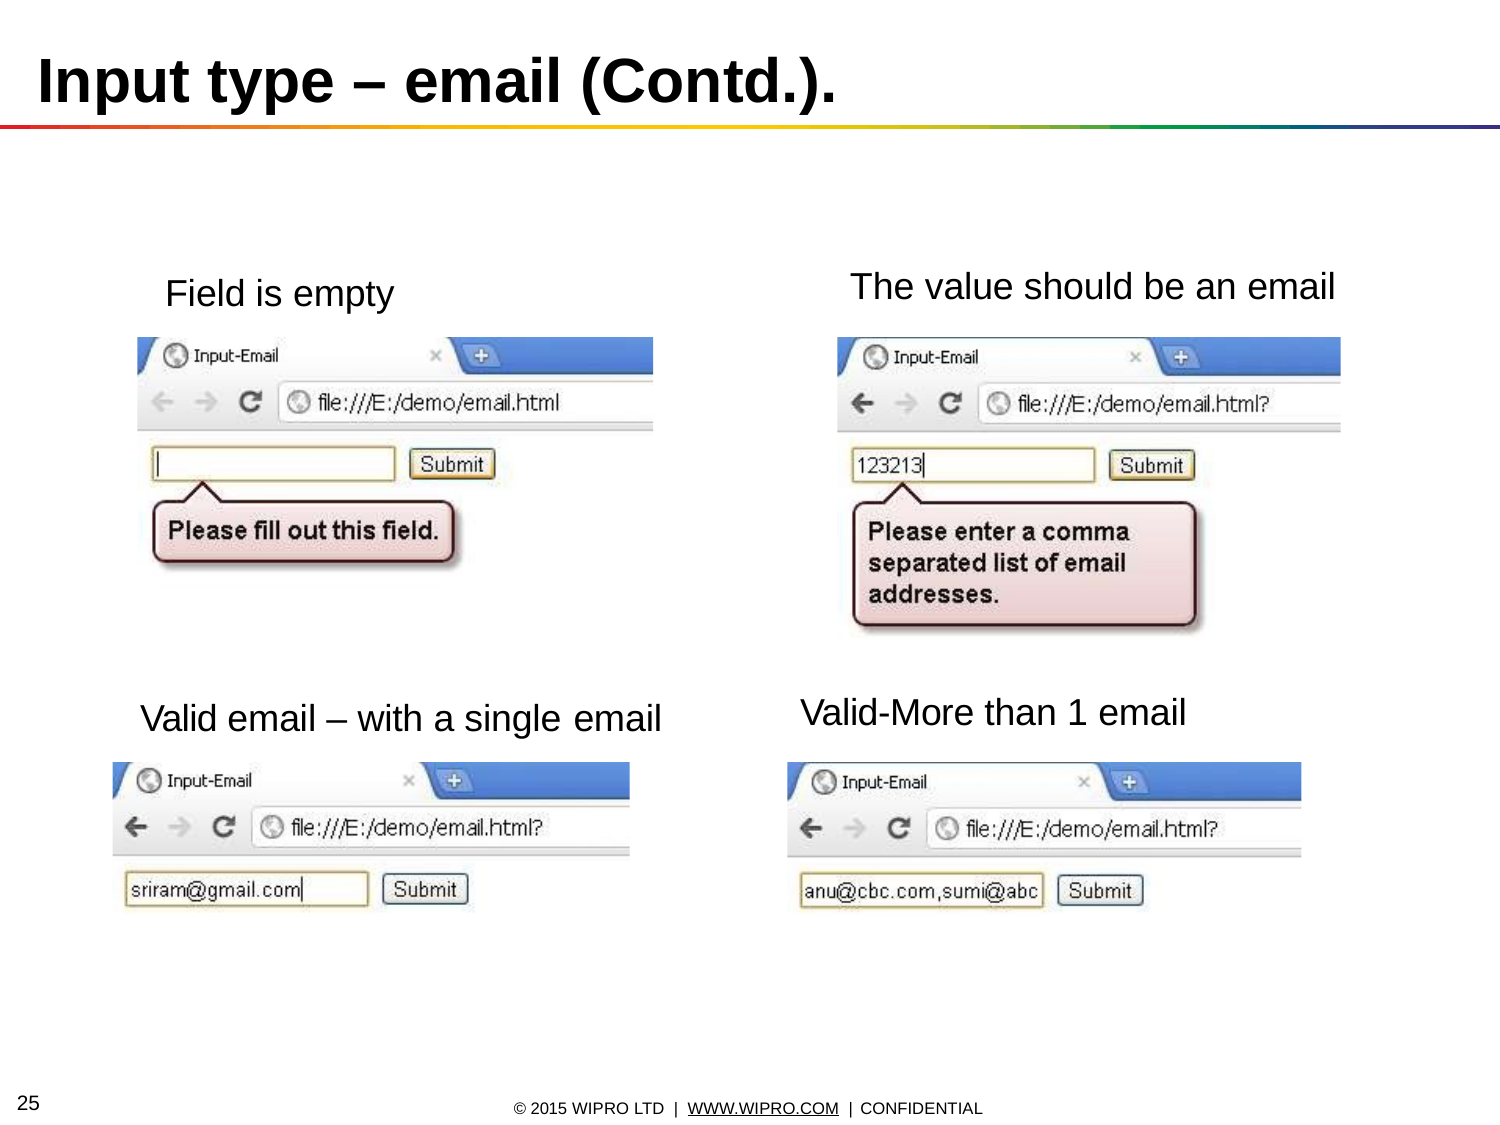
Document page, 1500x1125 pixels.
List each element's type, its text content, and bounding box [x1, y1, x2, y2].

text_box [112, 762, 630, 974]
text_box [837, 337, 1341, 694]
text_box Valid email – with a single email [137, 694, 671, 740]
title Input type – email (Contd.). [37, 40, 1463, 229]
text_box Valid-More than 1 email [797, 687, 1196, 733]
text_box [787, 762, 1302, 961]
text_box Field is empty [162, 269, 399, 315]
slide_number 10 [12, 1091, 44, 1125]
footer © 2015 WIPRO LTD | WWW.WIPRO.COM | CONFIDENTIAL [511, 1098, 989, 1125]
text_box [137, 337, 654, 629]
text_box The value should be an email [847, 262, 1342, 308]
